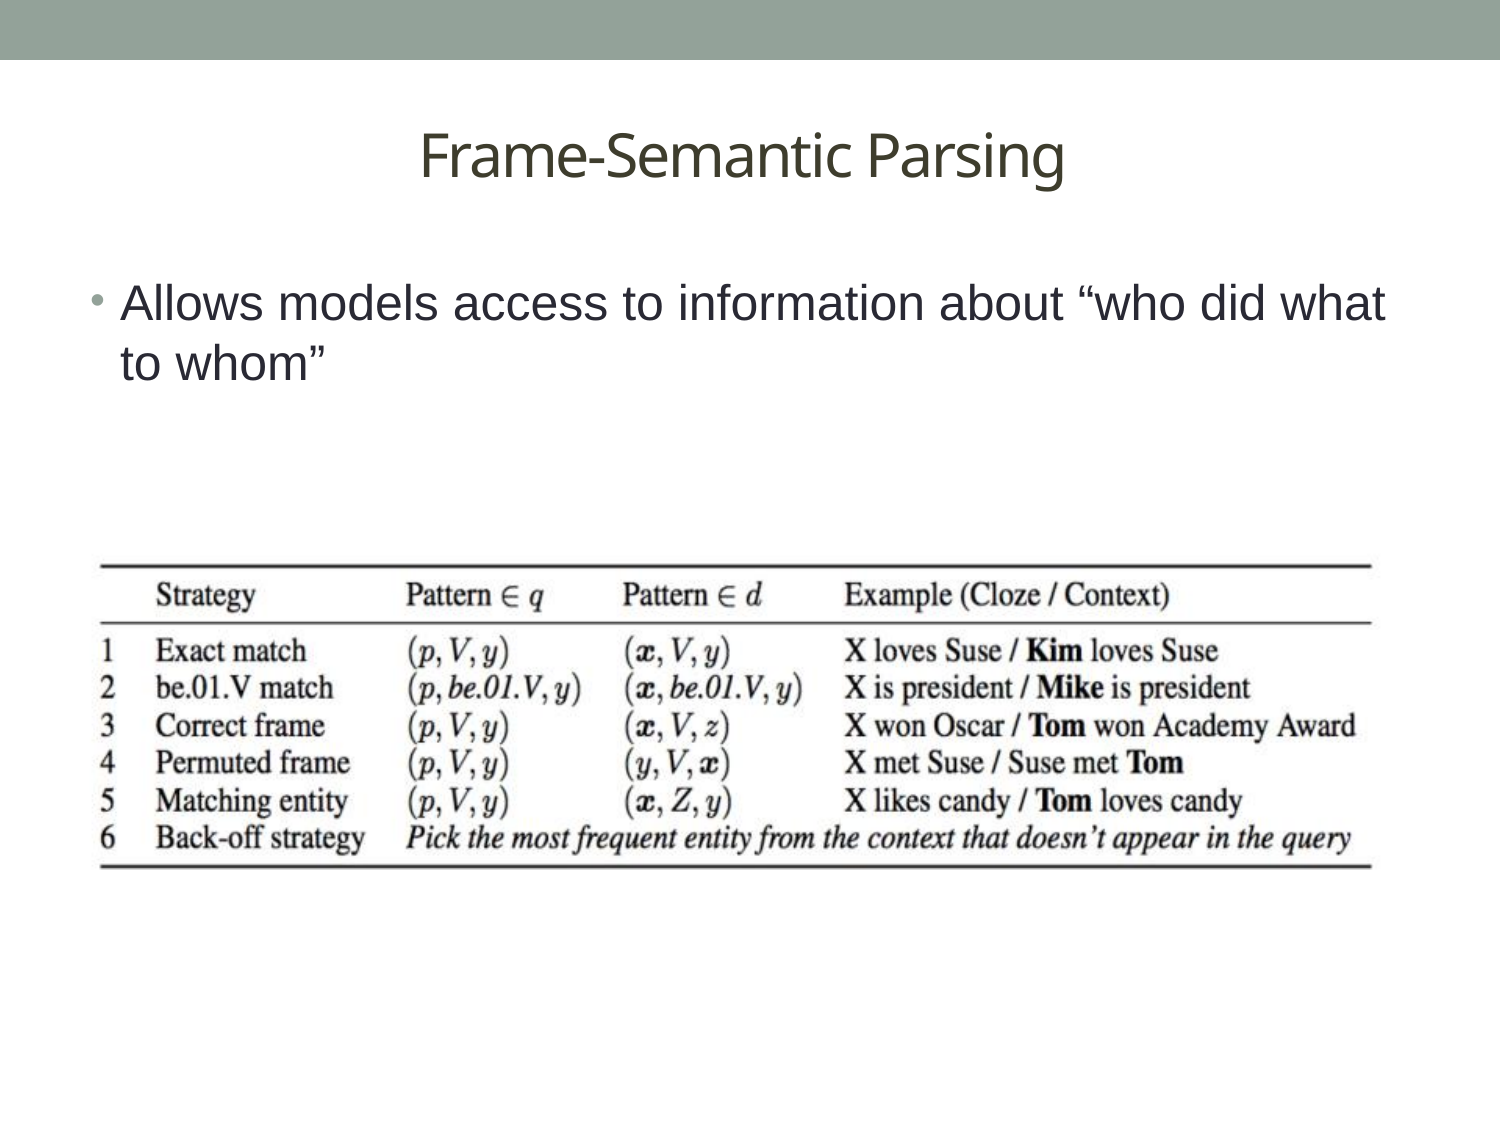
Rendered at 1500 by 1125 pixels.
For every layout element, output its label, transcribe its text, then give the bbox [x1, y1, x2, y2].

list Allows models access to information about “who did what to whom” [75, 262, 1425, 1063]
title Frame-Semantic Parsing [75, 108, 1425, 262]
picture [41, 542, 1399, 870]
